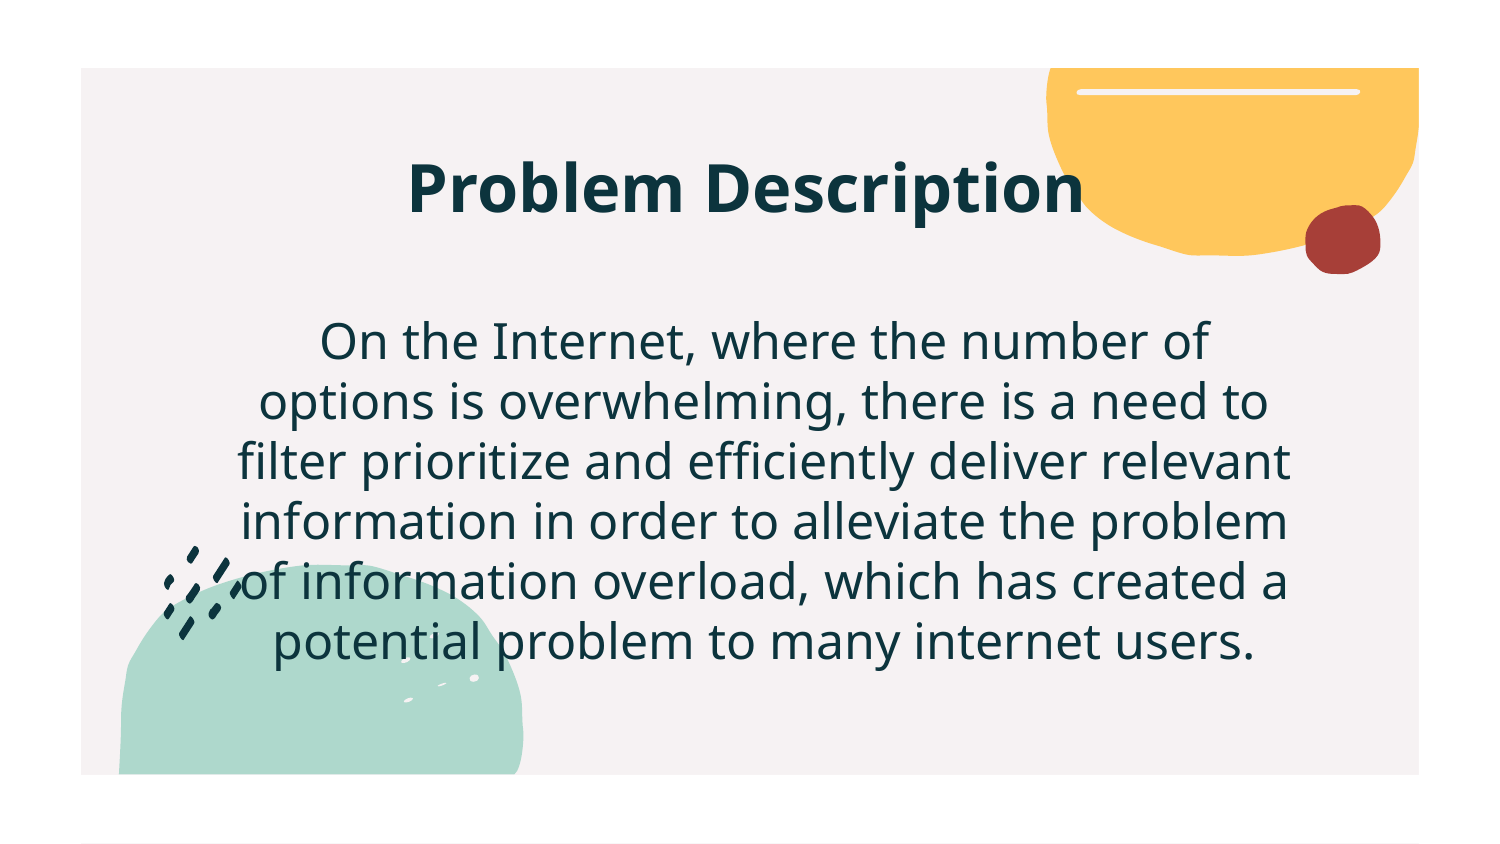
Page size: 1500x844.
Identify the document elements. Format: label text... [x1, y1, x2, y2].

text_box Problem Description [343, 127, 1150, 241]
subtitle On the Internet, where the number of options is overwhelming, there is a need to filter prioritize and efficiently deliver relevant information in order to alleviate the problem of information overload, which has created a potential problem to many internet users. [221, 263, 1308, 685]
